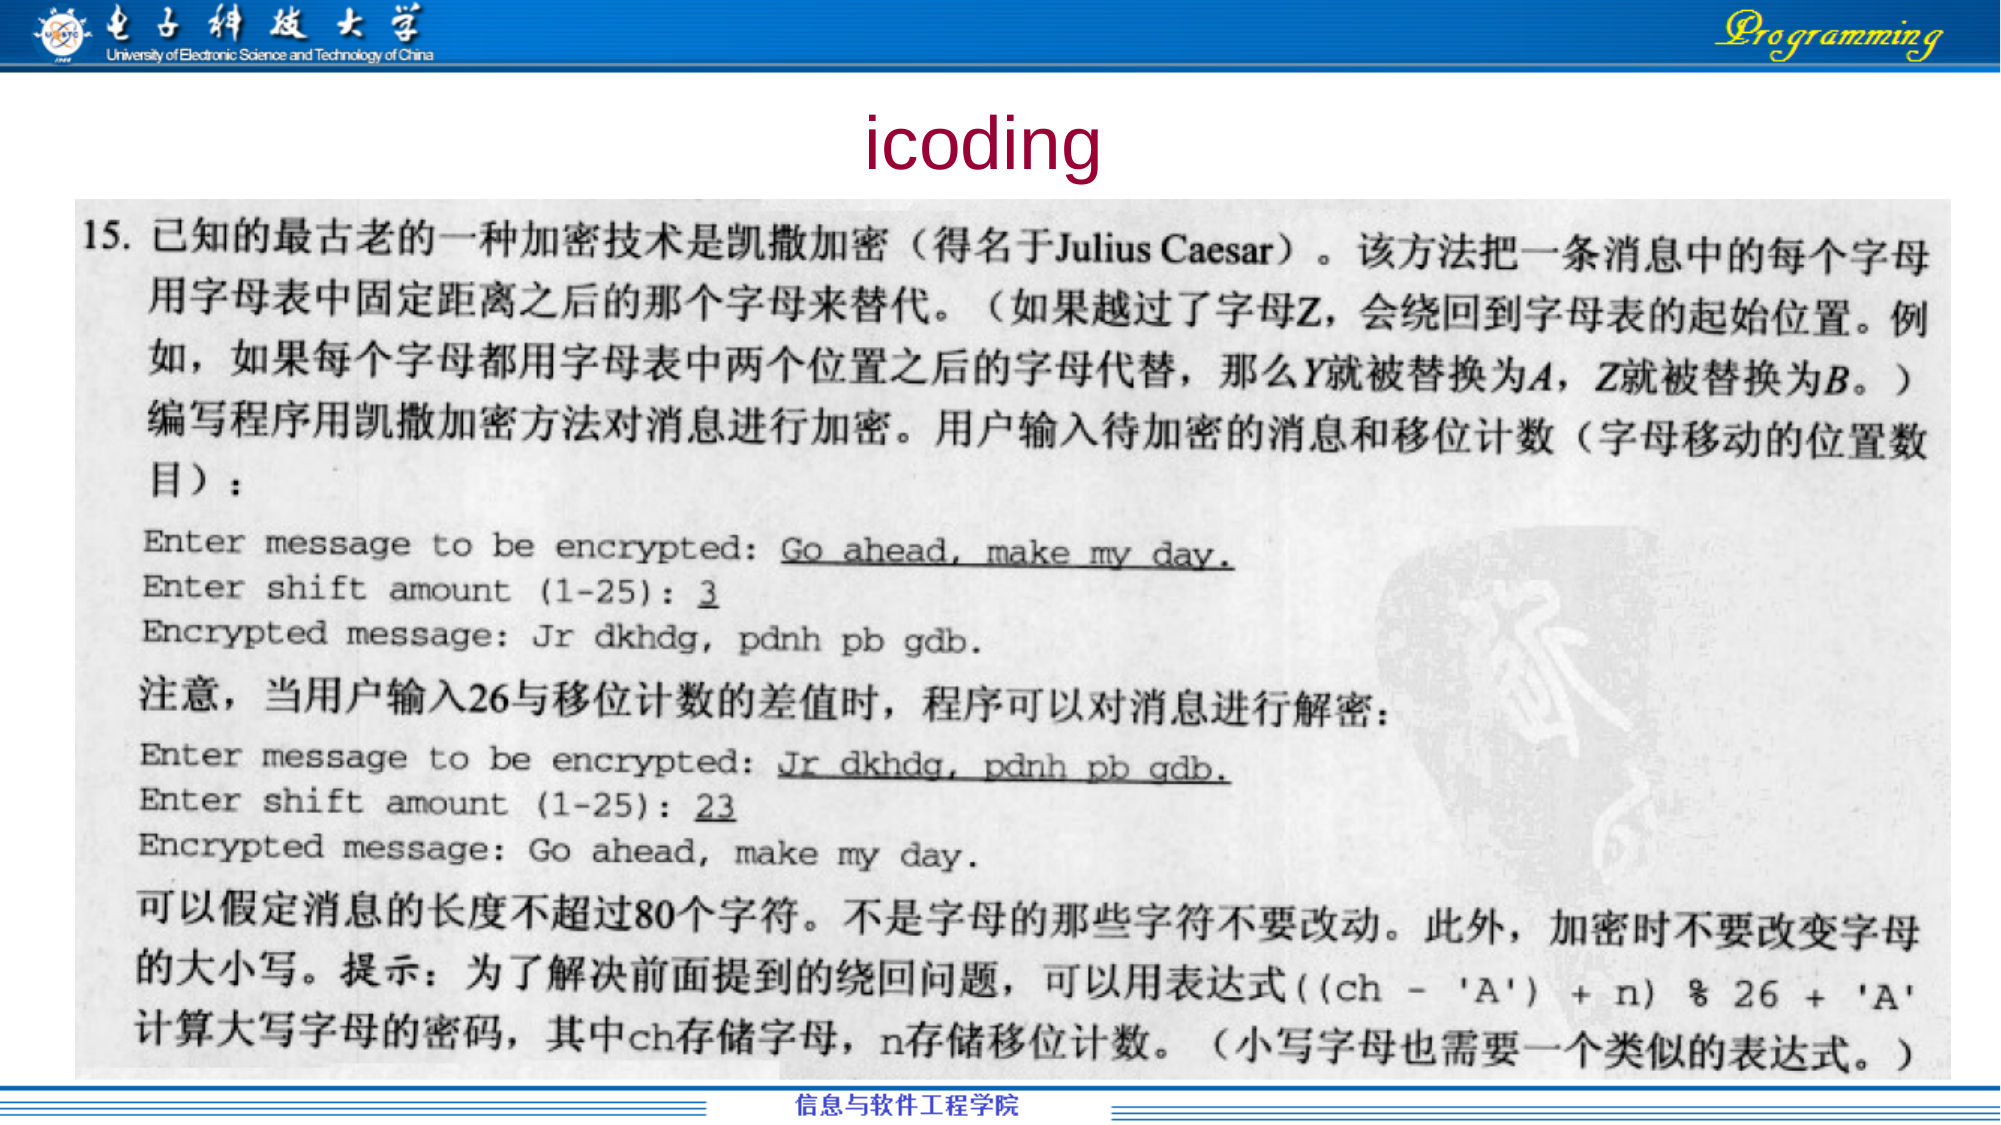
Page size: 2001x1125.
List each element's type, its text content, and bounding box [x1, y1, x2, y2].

text_box icoding [49, 87, 1918, 273]
picture [0, 0, 2001, 1125]
